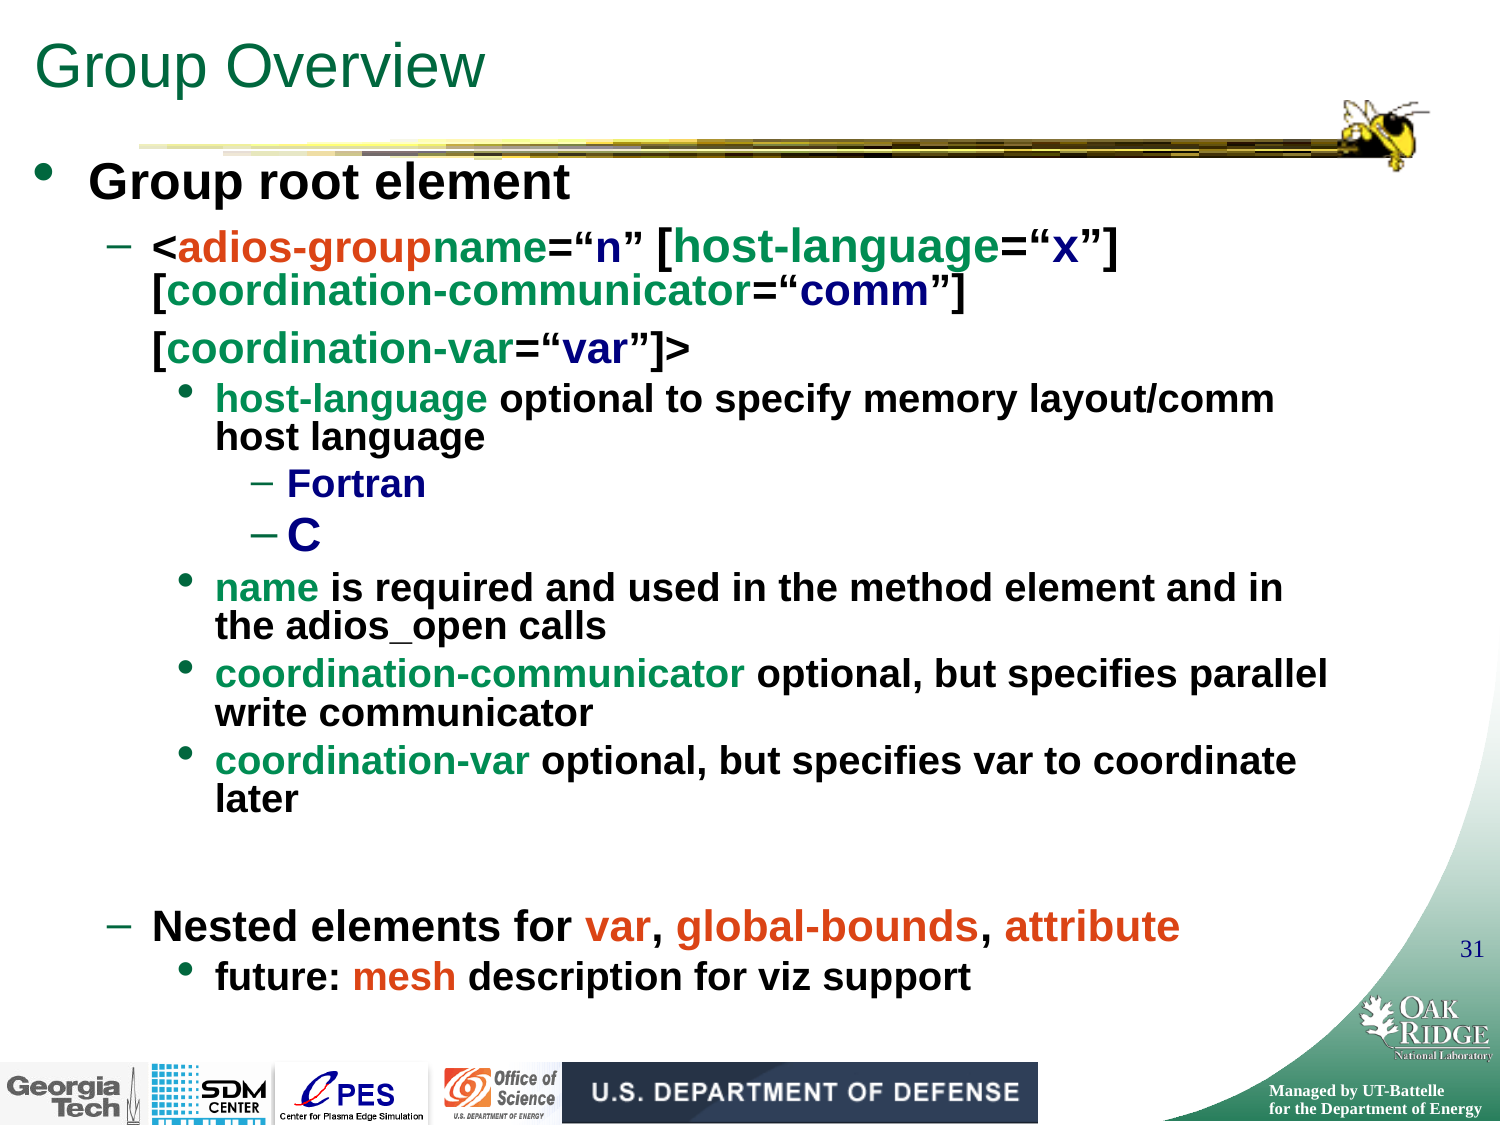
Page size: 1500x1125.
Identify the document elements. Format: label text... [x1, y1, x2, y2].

title Group Overview [19, 12, 1460, 124]
picture [1350, 987, 1500, 1066]
picture [0, 1062, 149, 1125]
list Group root element <adios-groupname=“n” [host-language=“x”] [coordination-communicator=“comm”] [coordination-var=“var”]> host-language optional to specify memory layout/comm host language Fortran C name is required and used in the method element and in the adios_open calls coordination-communicator optional, but specifies parallel write communicator coordination-var optional, but specifies var to coordinate later Nested elements for var, global-bounds, attribute future: mesh description for viz support [19, 151, 1370, 1013]
picture [275, 1062, 428, 1125]
picture [150, 1062, 271, 1125]
picture [437, 1062, 1038, 1125]
picture [112, 124, 1433, 175]
